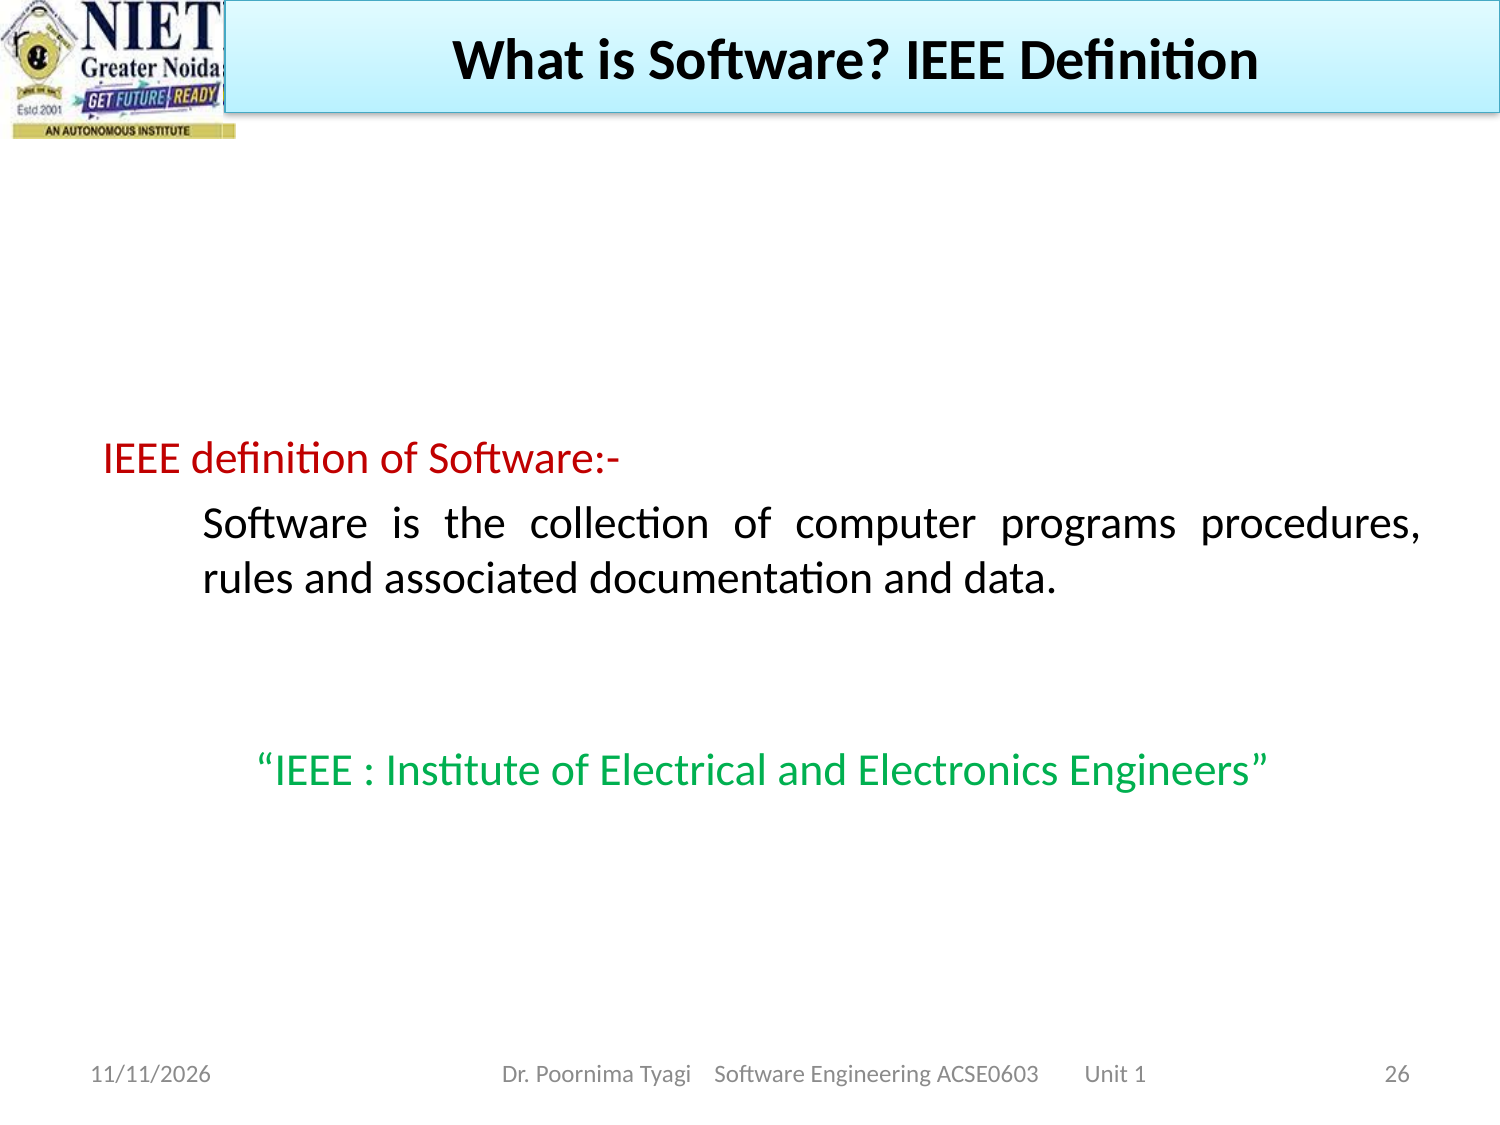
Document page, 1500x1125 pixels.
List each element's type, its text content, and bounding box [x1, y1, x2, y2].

picture [0, 0, 238, 140]
text_box What is Software? IEEE Definition [238, 0, 1500, 113]
footer Dr. Poornima Tyagi Software Engineering ACSE0603 Unit 1 [412, 1042, 1074, 1103]
list IEEE definition of Software:- Software is the collection of computer programs procedures, rules and associated documentation and data. “IEEE : Institute of Electrical and Electronics Engineers” [87, 420, 1438, 930]
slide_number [75, 1042, 412, 1103]
slide_number 26 [1074, 1042, 1425, 1103]
